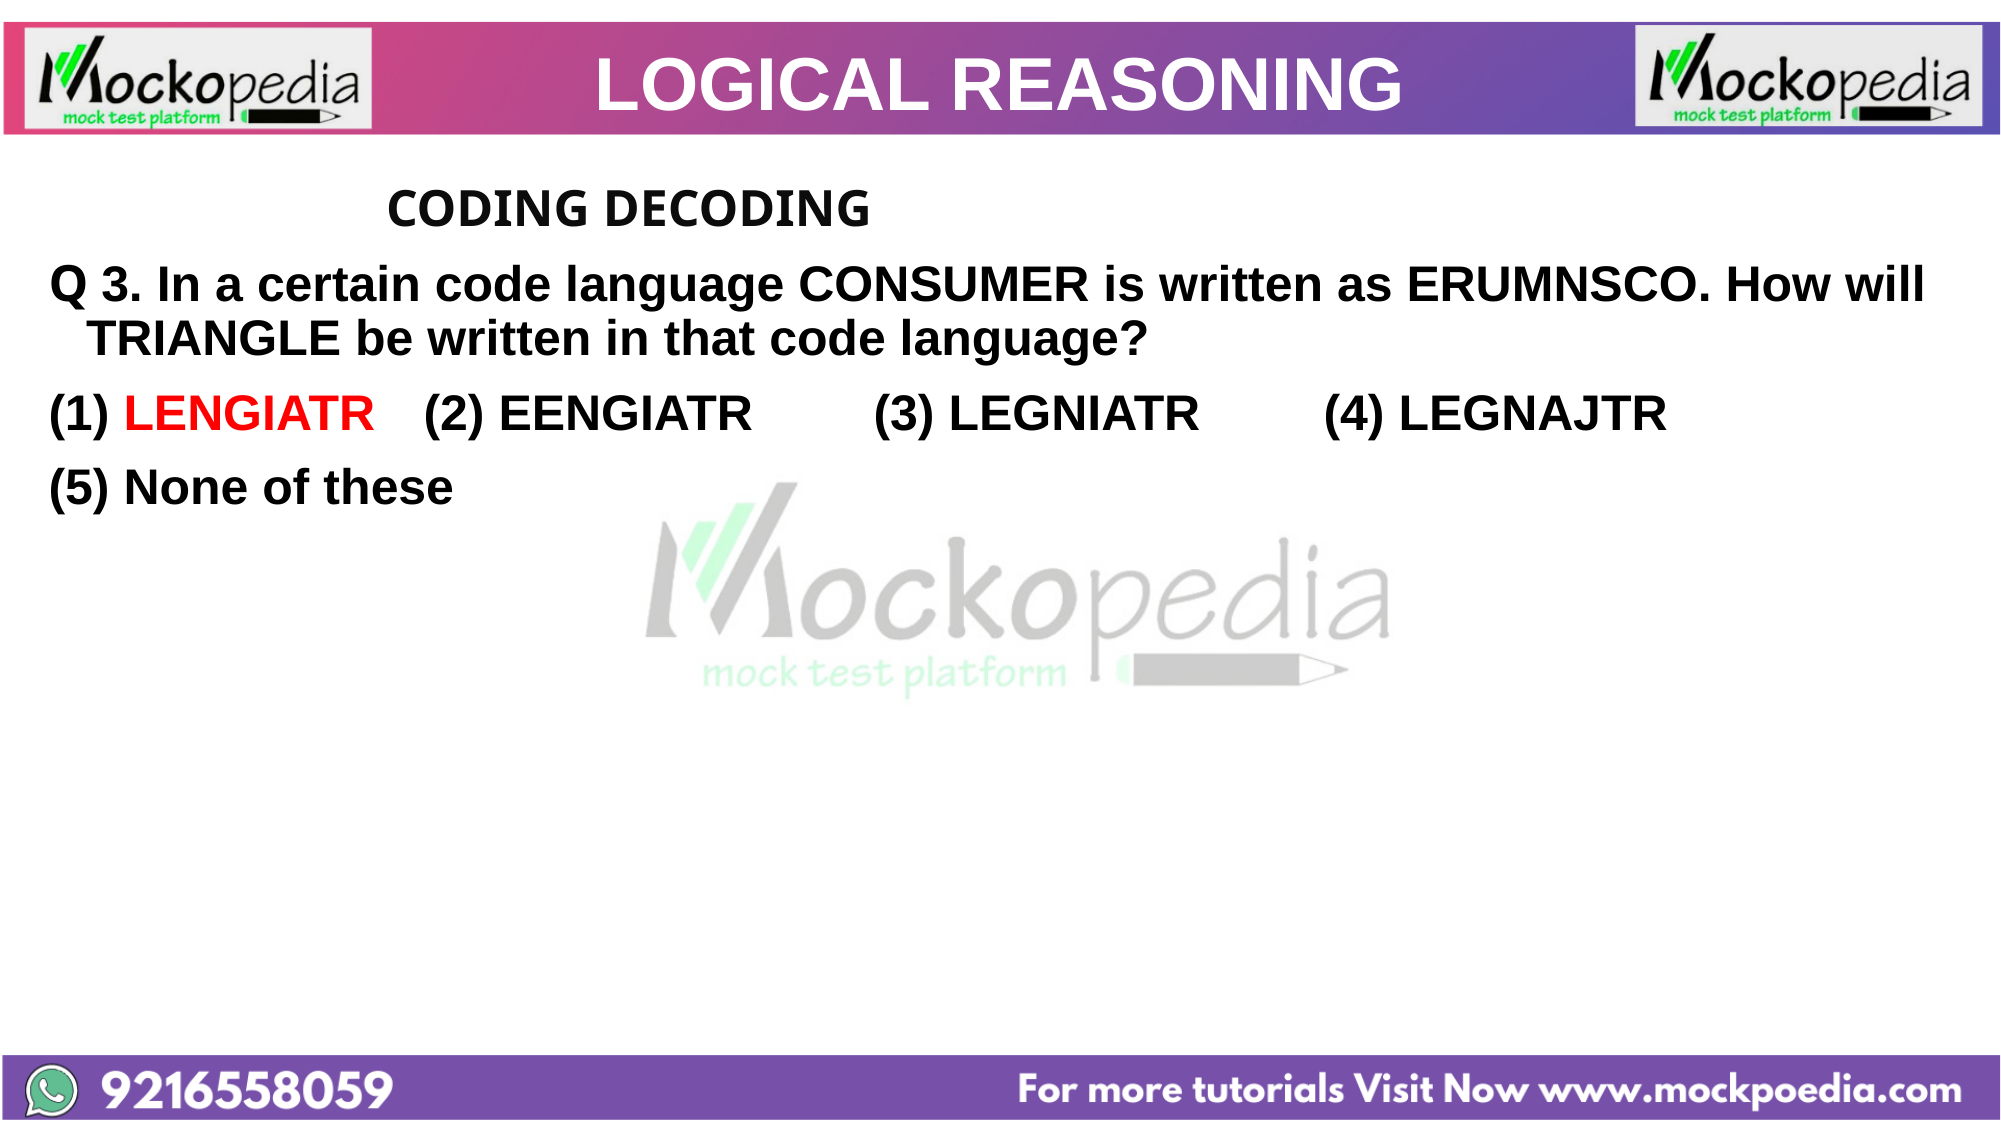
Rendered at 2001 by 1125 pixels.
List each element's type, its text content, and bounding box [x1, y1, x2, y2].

title LOGICAL REASONING [41, 31, 1959, 142]
picture [0, 0, 2001, 1125]
list CODING DECODING Q 3. In a certain code language CONSUMER is written as ERUMNSCO. How will TRIANGLE be written in that code language? LENGIATR (2) EENGIATR (3) LEGNIATR (4) LEGNAJTR (5) None of these [33, 175, 1959, 1053]
